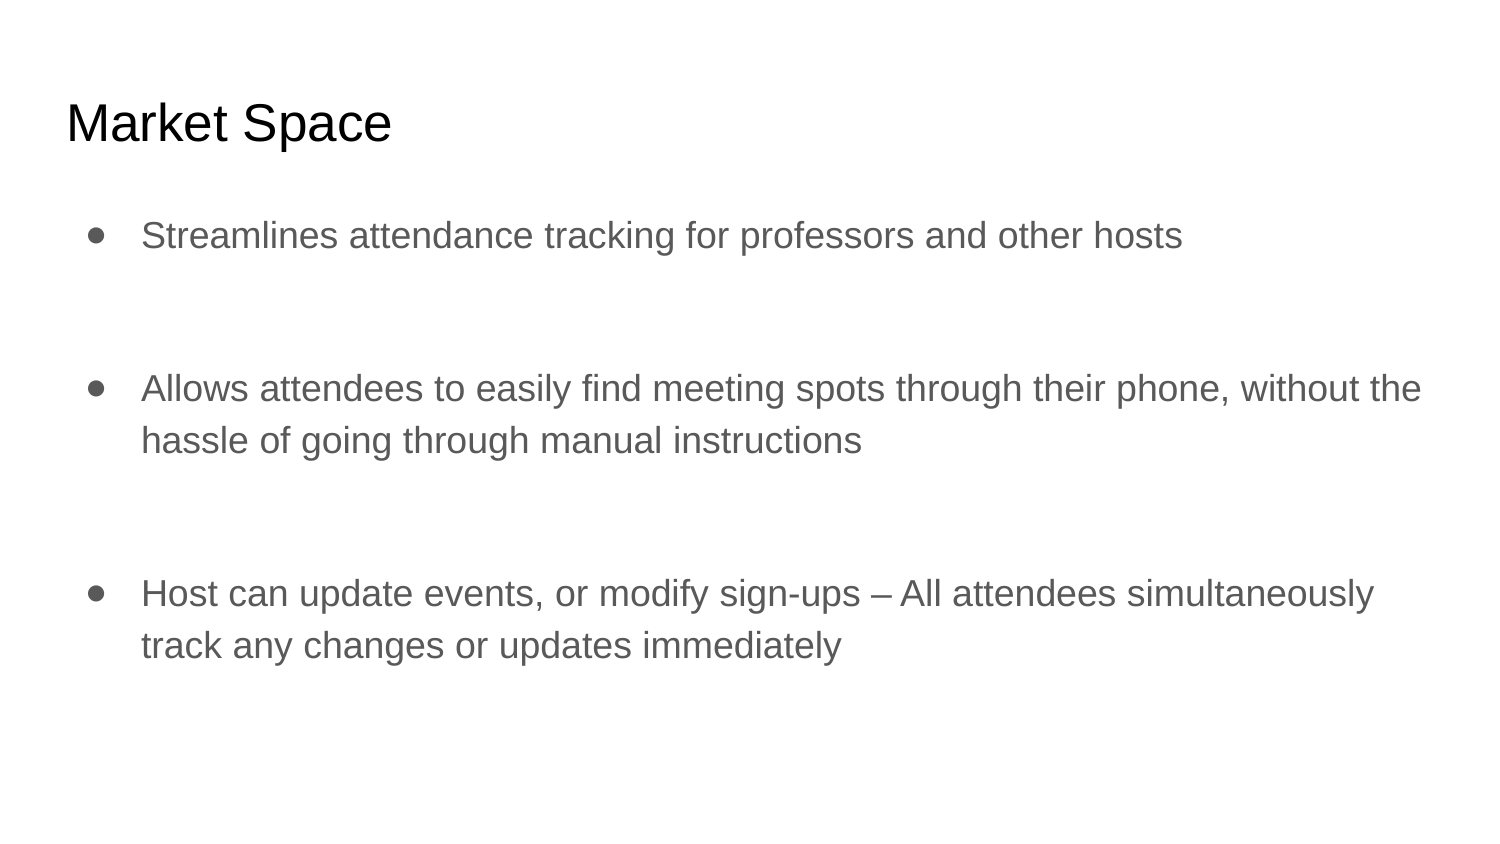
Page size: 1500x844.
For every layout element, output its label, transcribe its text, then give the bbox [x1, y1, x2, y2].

list Streamlines attendance tracking for professors and other hosts Allows attendees to easily find meeting spots through their phone, without the hassle of going through manual instructions Host can update events, or modify sign-ups – All attendees simultaneously track any changes or updates immediately [51, 189, 1449, 798]
title Market Space [51, 72, 1449, 167]
